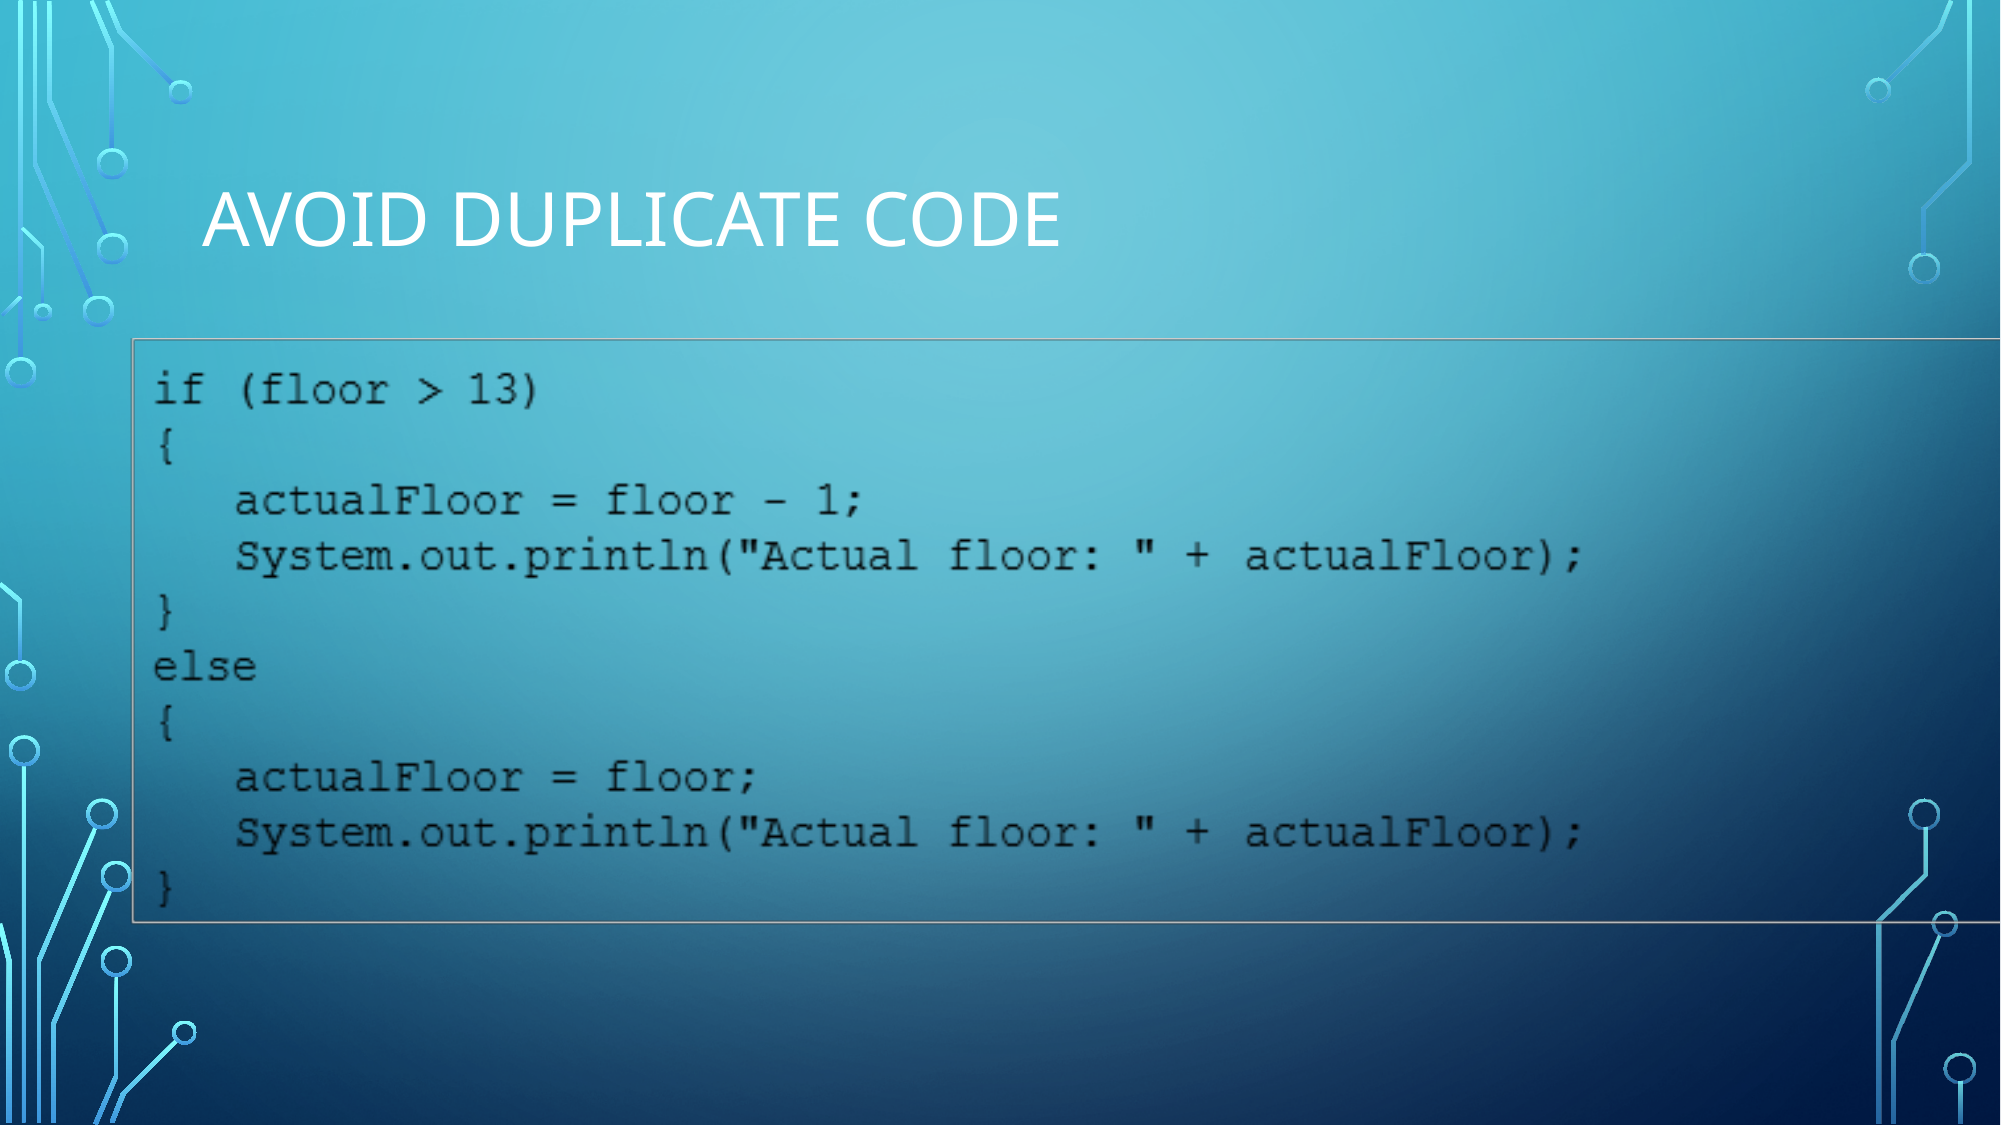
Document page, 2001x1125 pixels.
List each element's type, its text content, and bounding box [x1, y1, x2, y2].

picture [127, 337, 2000, 945]
title Avoid duplicate Code [187, 101, 1813, 337]
